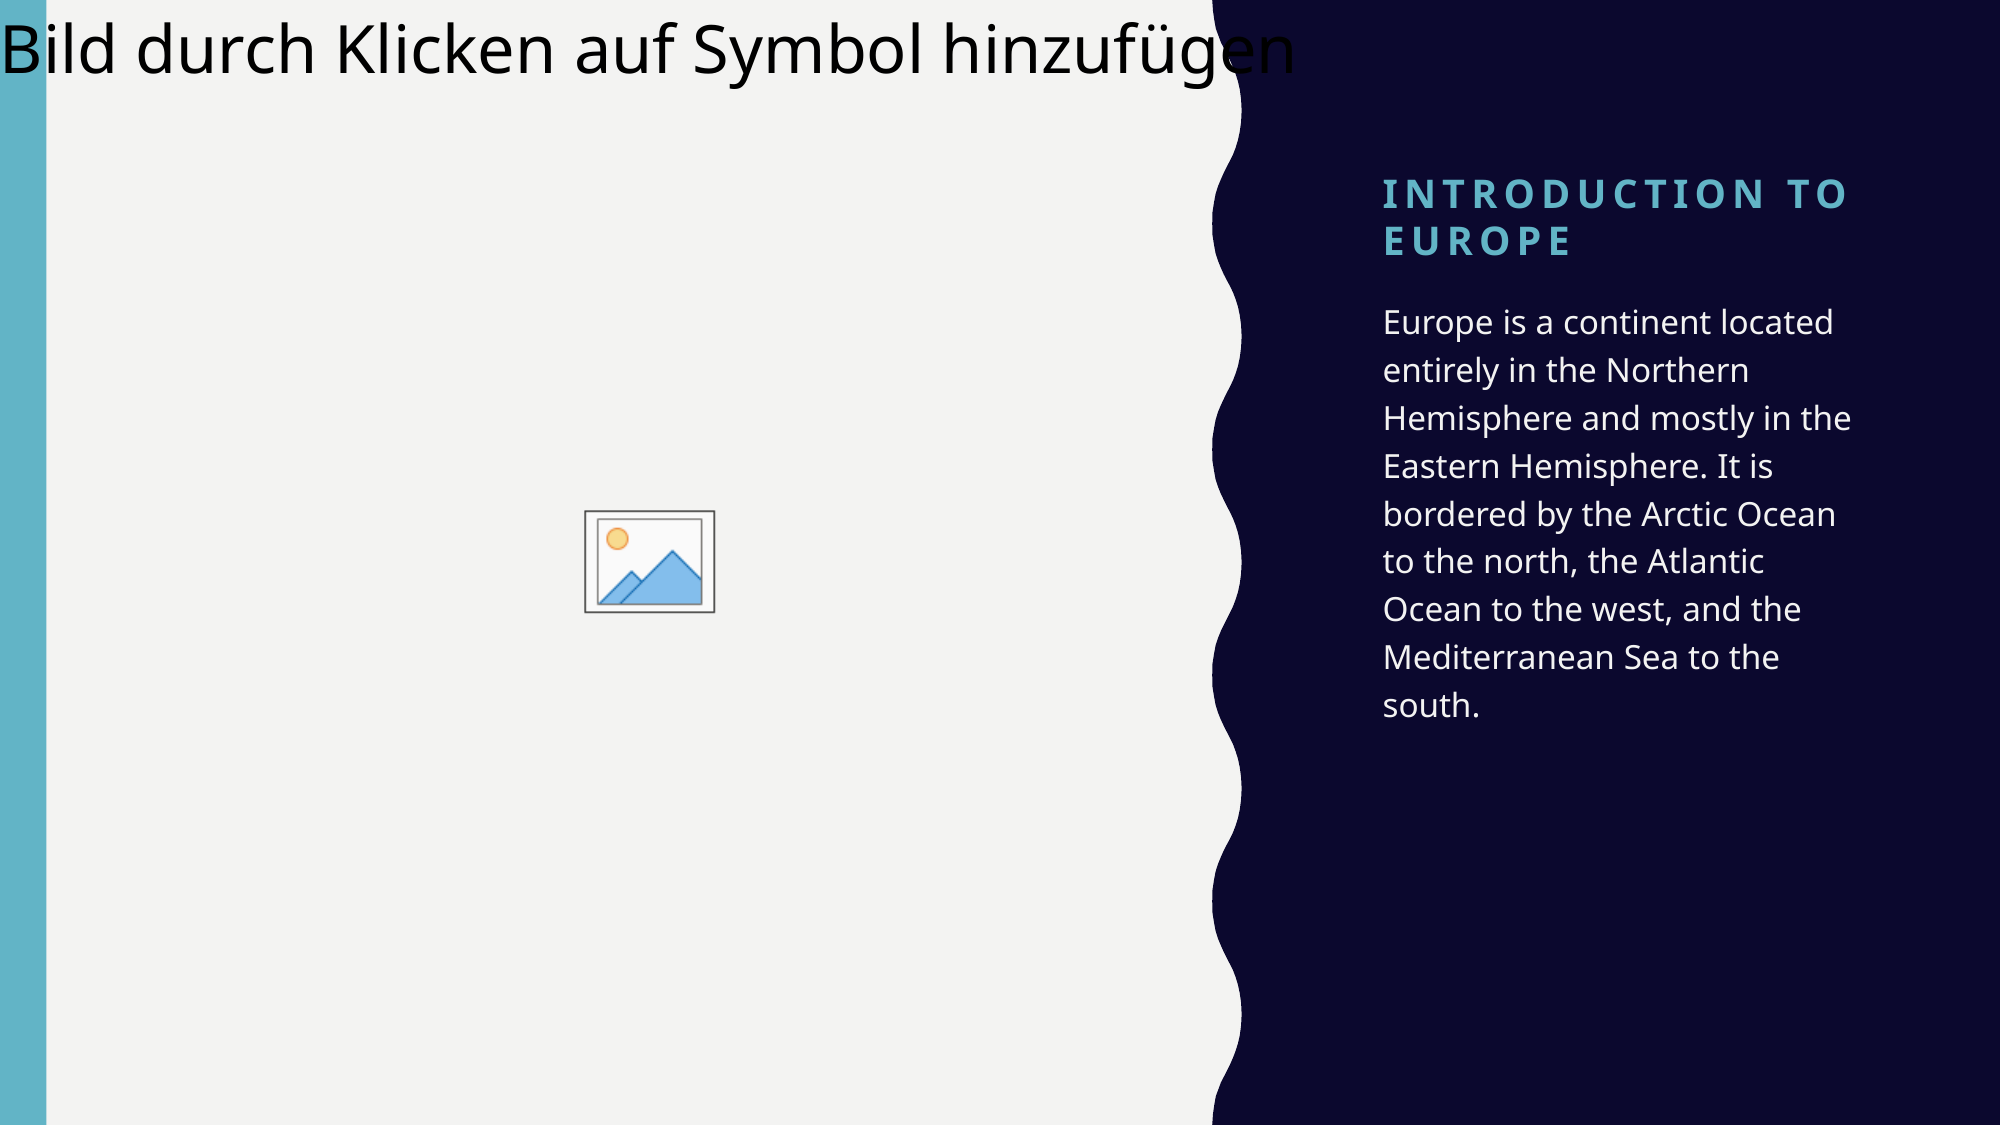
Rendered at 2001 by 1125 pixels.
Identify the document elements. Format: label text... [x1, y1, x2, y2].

title Introduction to Europe [1367, 75, 1875, 272]
picture [46, 0, 1254, 1125]
list Europe is a continent located entirely in the Northern Hemisphere and mostly in the Eastern Hemisphere. It is bordered by the Arctic Ocean to the north, the Atlantic Ocean to the west, and the Mediterranean Sea to the south. [1367, 285, 1875, 969]
